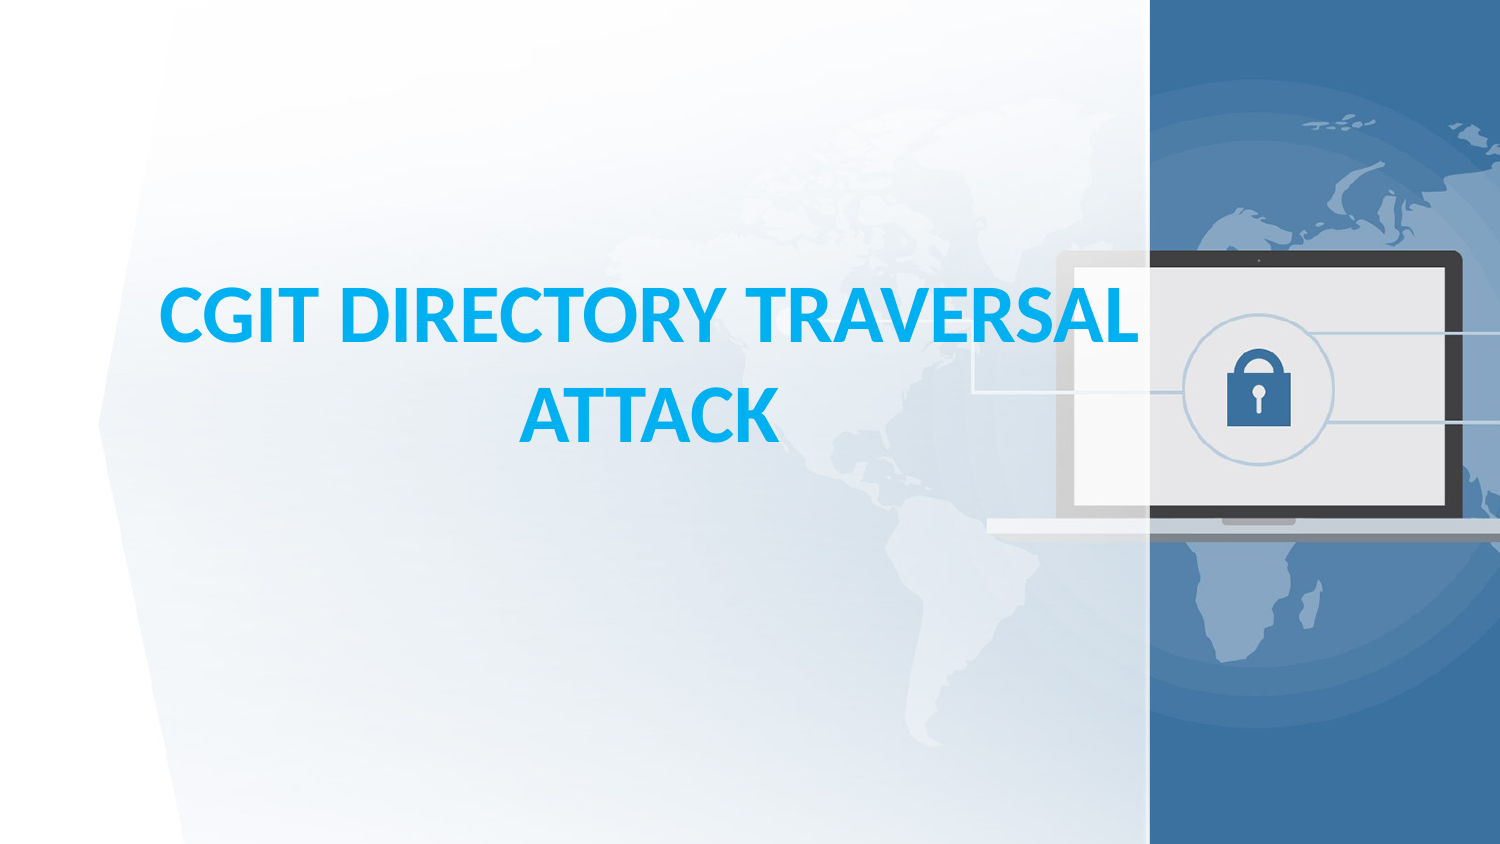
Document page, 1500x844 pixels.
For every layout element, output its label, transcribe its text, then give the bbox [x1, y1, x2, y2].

title Cgit Directory Traversal Attack [98, 271, 1201, 447]
picture [0, 0, 1500, 844]
